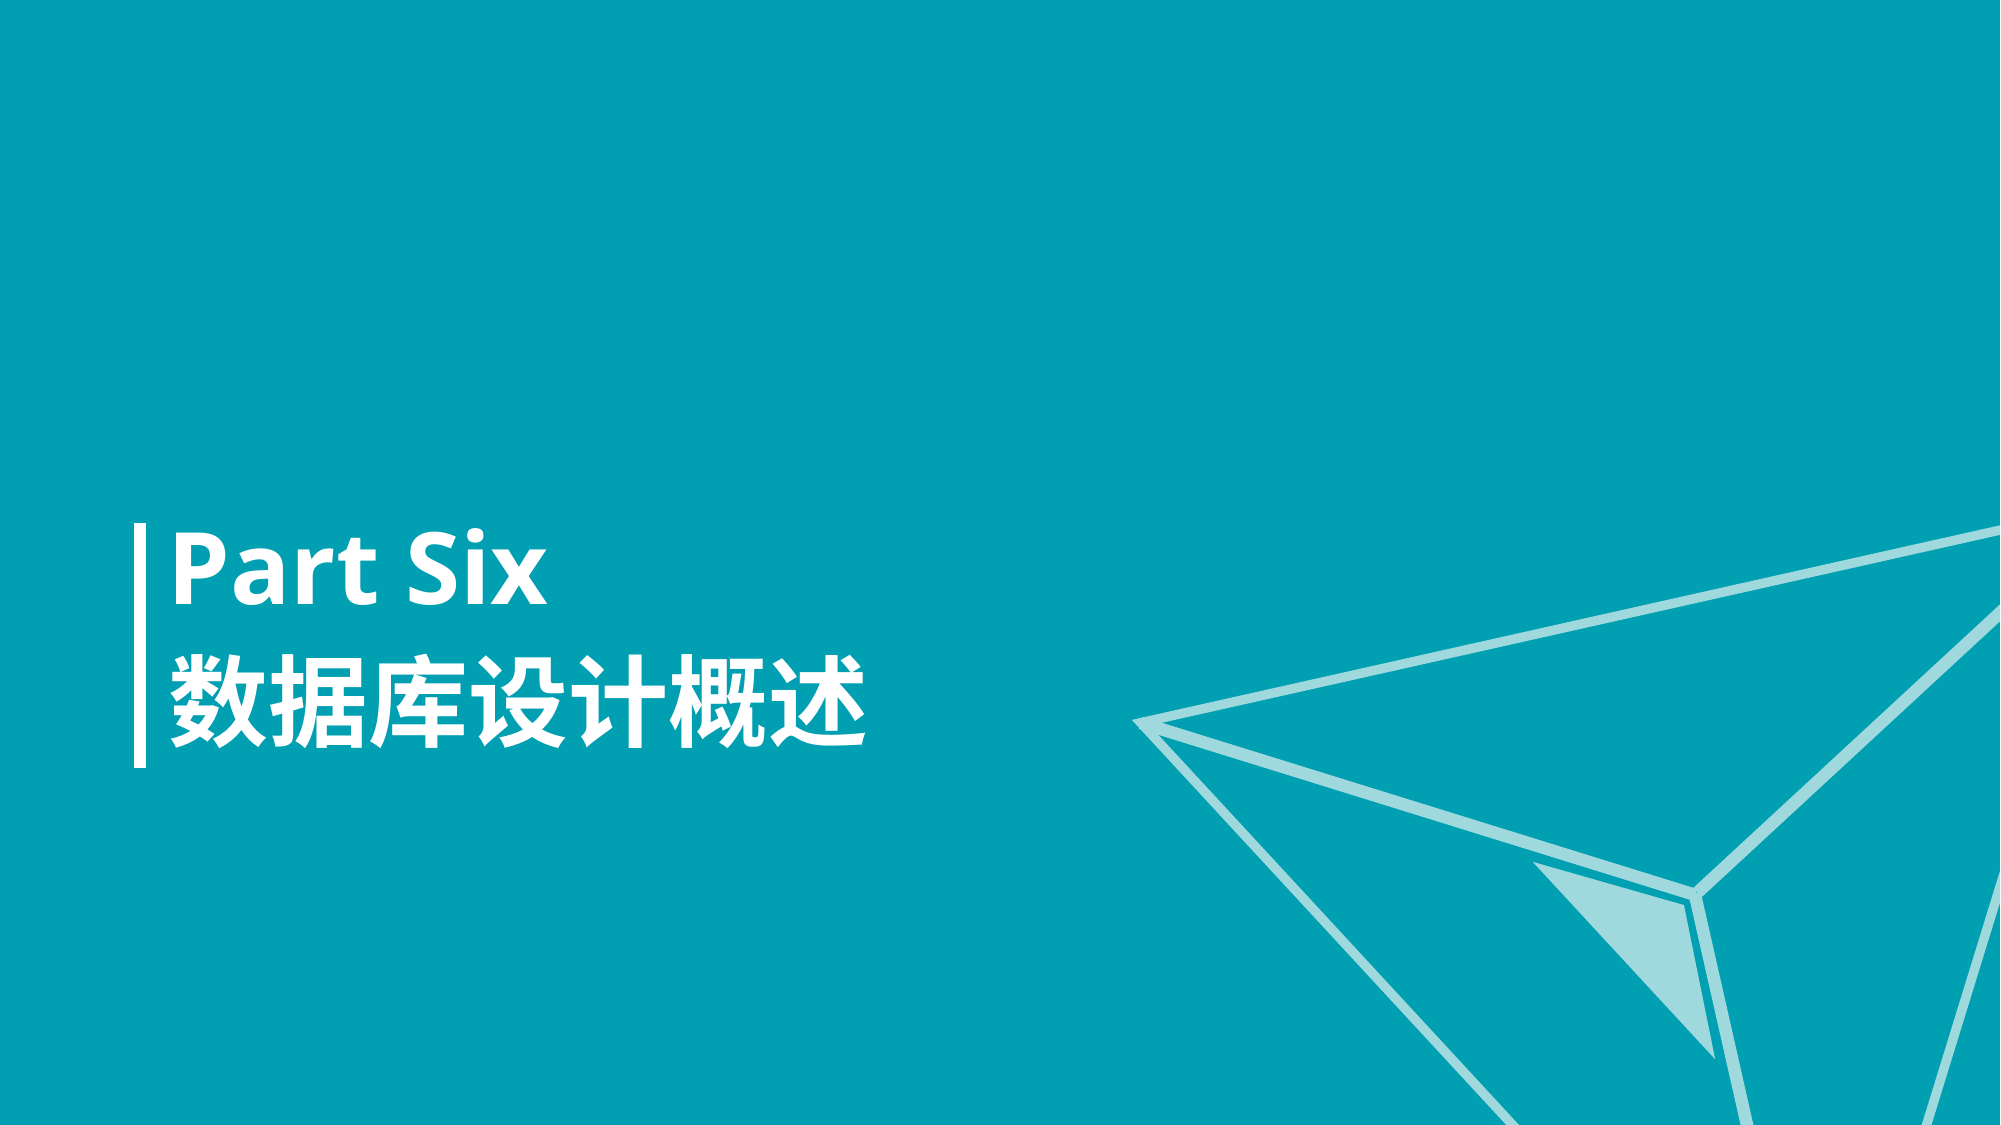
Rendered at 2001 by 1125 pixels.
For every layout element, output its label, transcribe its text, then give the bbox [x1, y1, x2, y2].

list Part Six [152, 510, 1102, 646]
list 数据库设计概述 [154, 645, 1104, 781]
